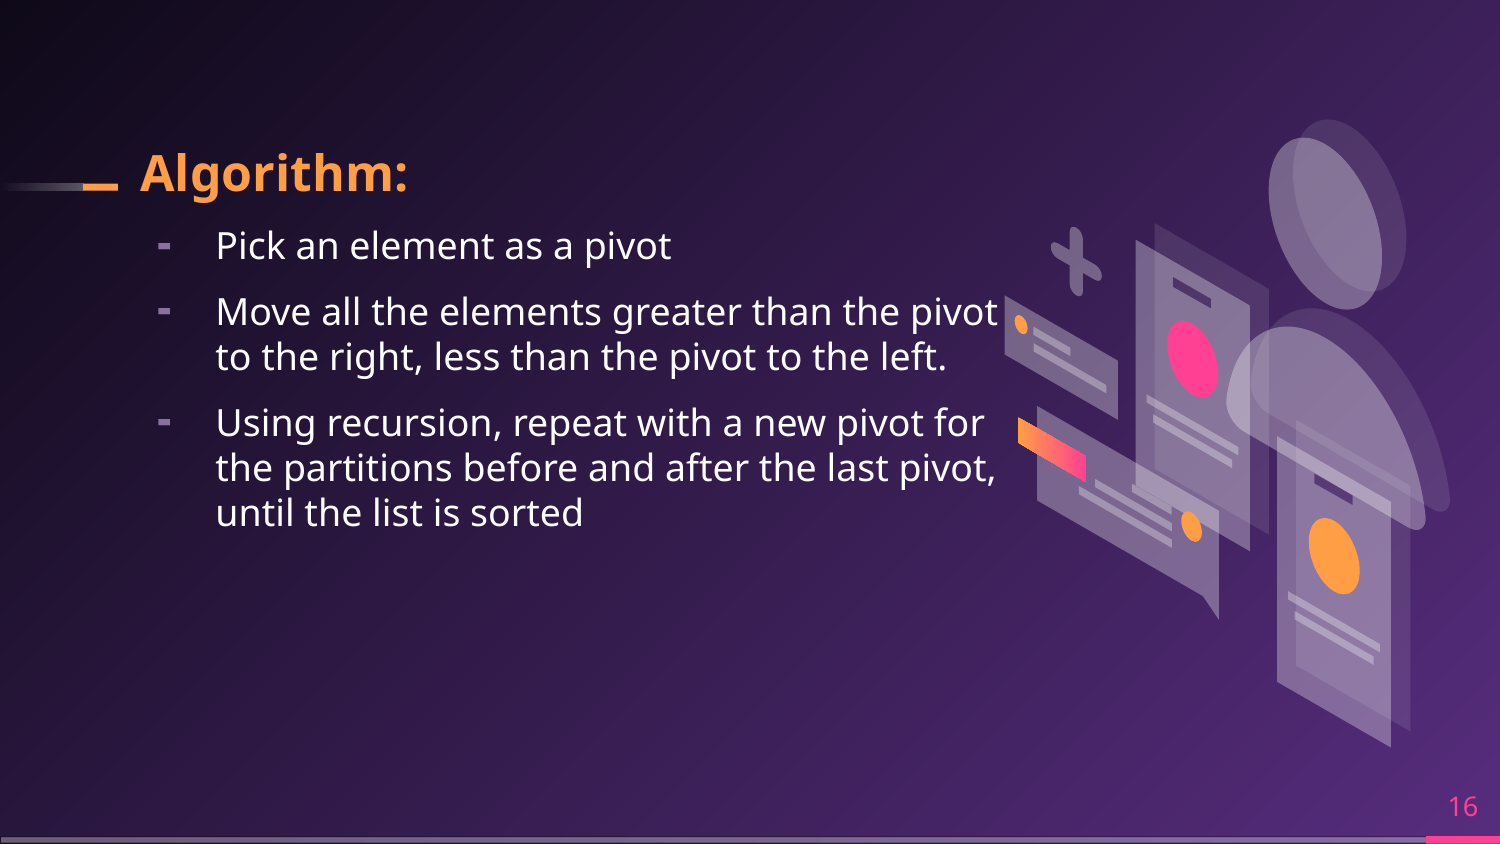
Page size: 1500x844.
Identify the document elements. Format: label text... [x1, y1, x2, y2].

slide_number ‹#› [1426, 779, 1500, 837]
list Pick an element as a pivot Move all the elements greater than the pivot to the right, less than the pivot to the left. Using recursion, repeat with a new pivot for the partitions before and after the last pivot, until the list is sorted [140, 222, 999, 720]
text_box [1004, 119, 1451, 749]
title Algorithm: [140, 137, 999, 203]
